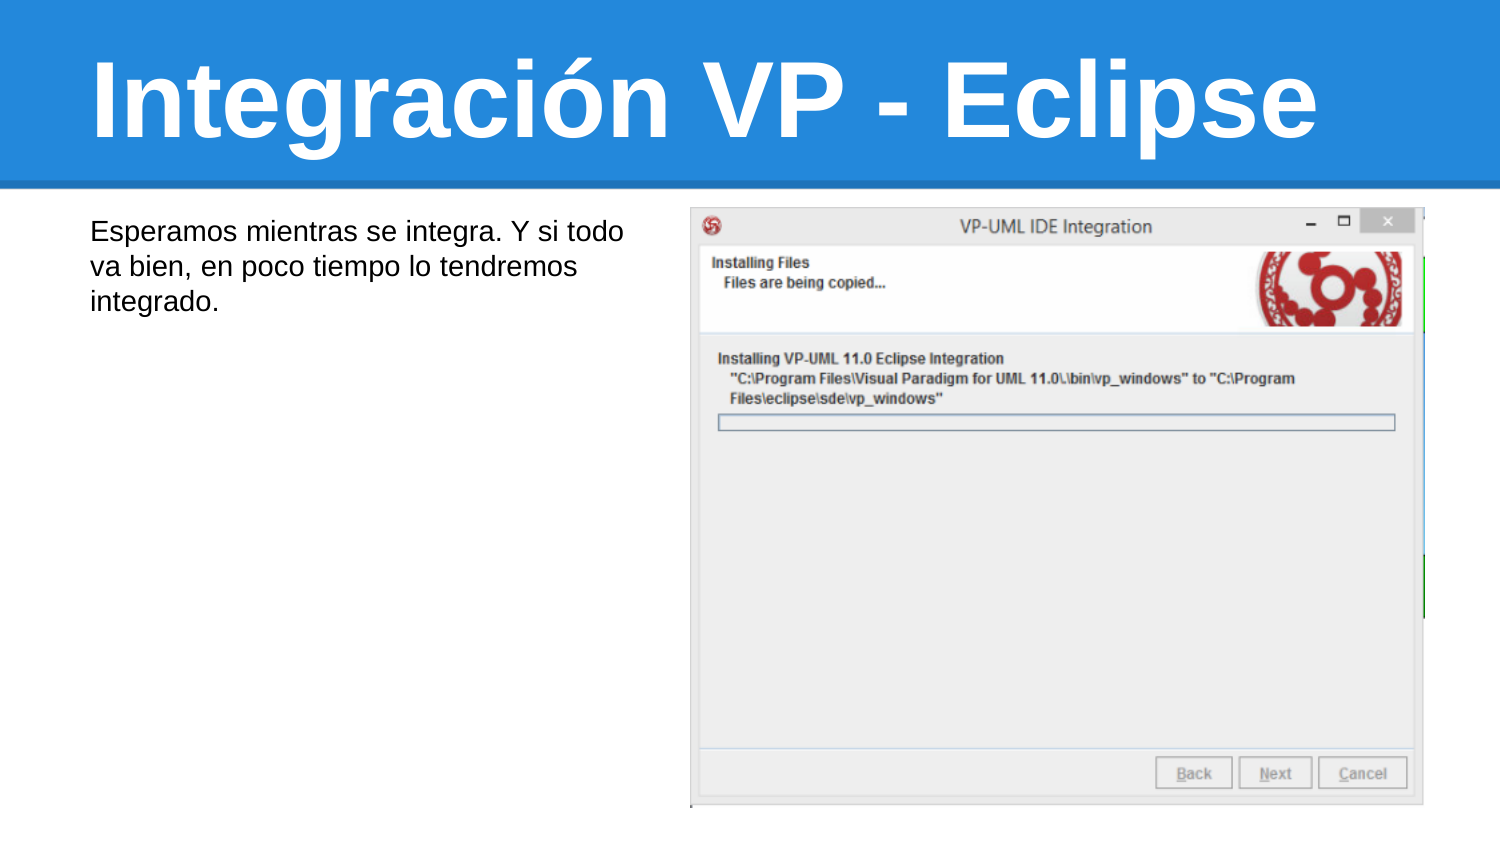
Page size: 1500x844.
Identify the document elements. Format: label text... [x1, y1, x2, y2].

picture [690, 207, 1426, 809]
title Integración VP - Eclipse [75, 33, 1425, 175]
list Esperamos mientras se integra. Y si todo va bien, en poco tiempo lo tendremos integrado. [75, 196, 1425, 808]
